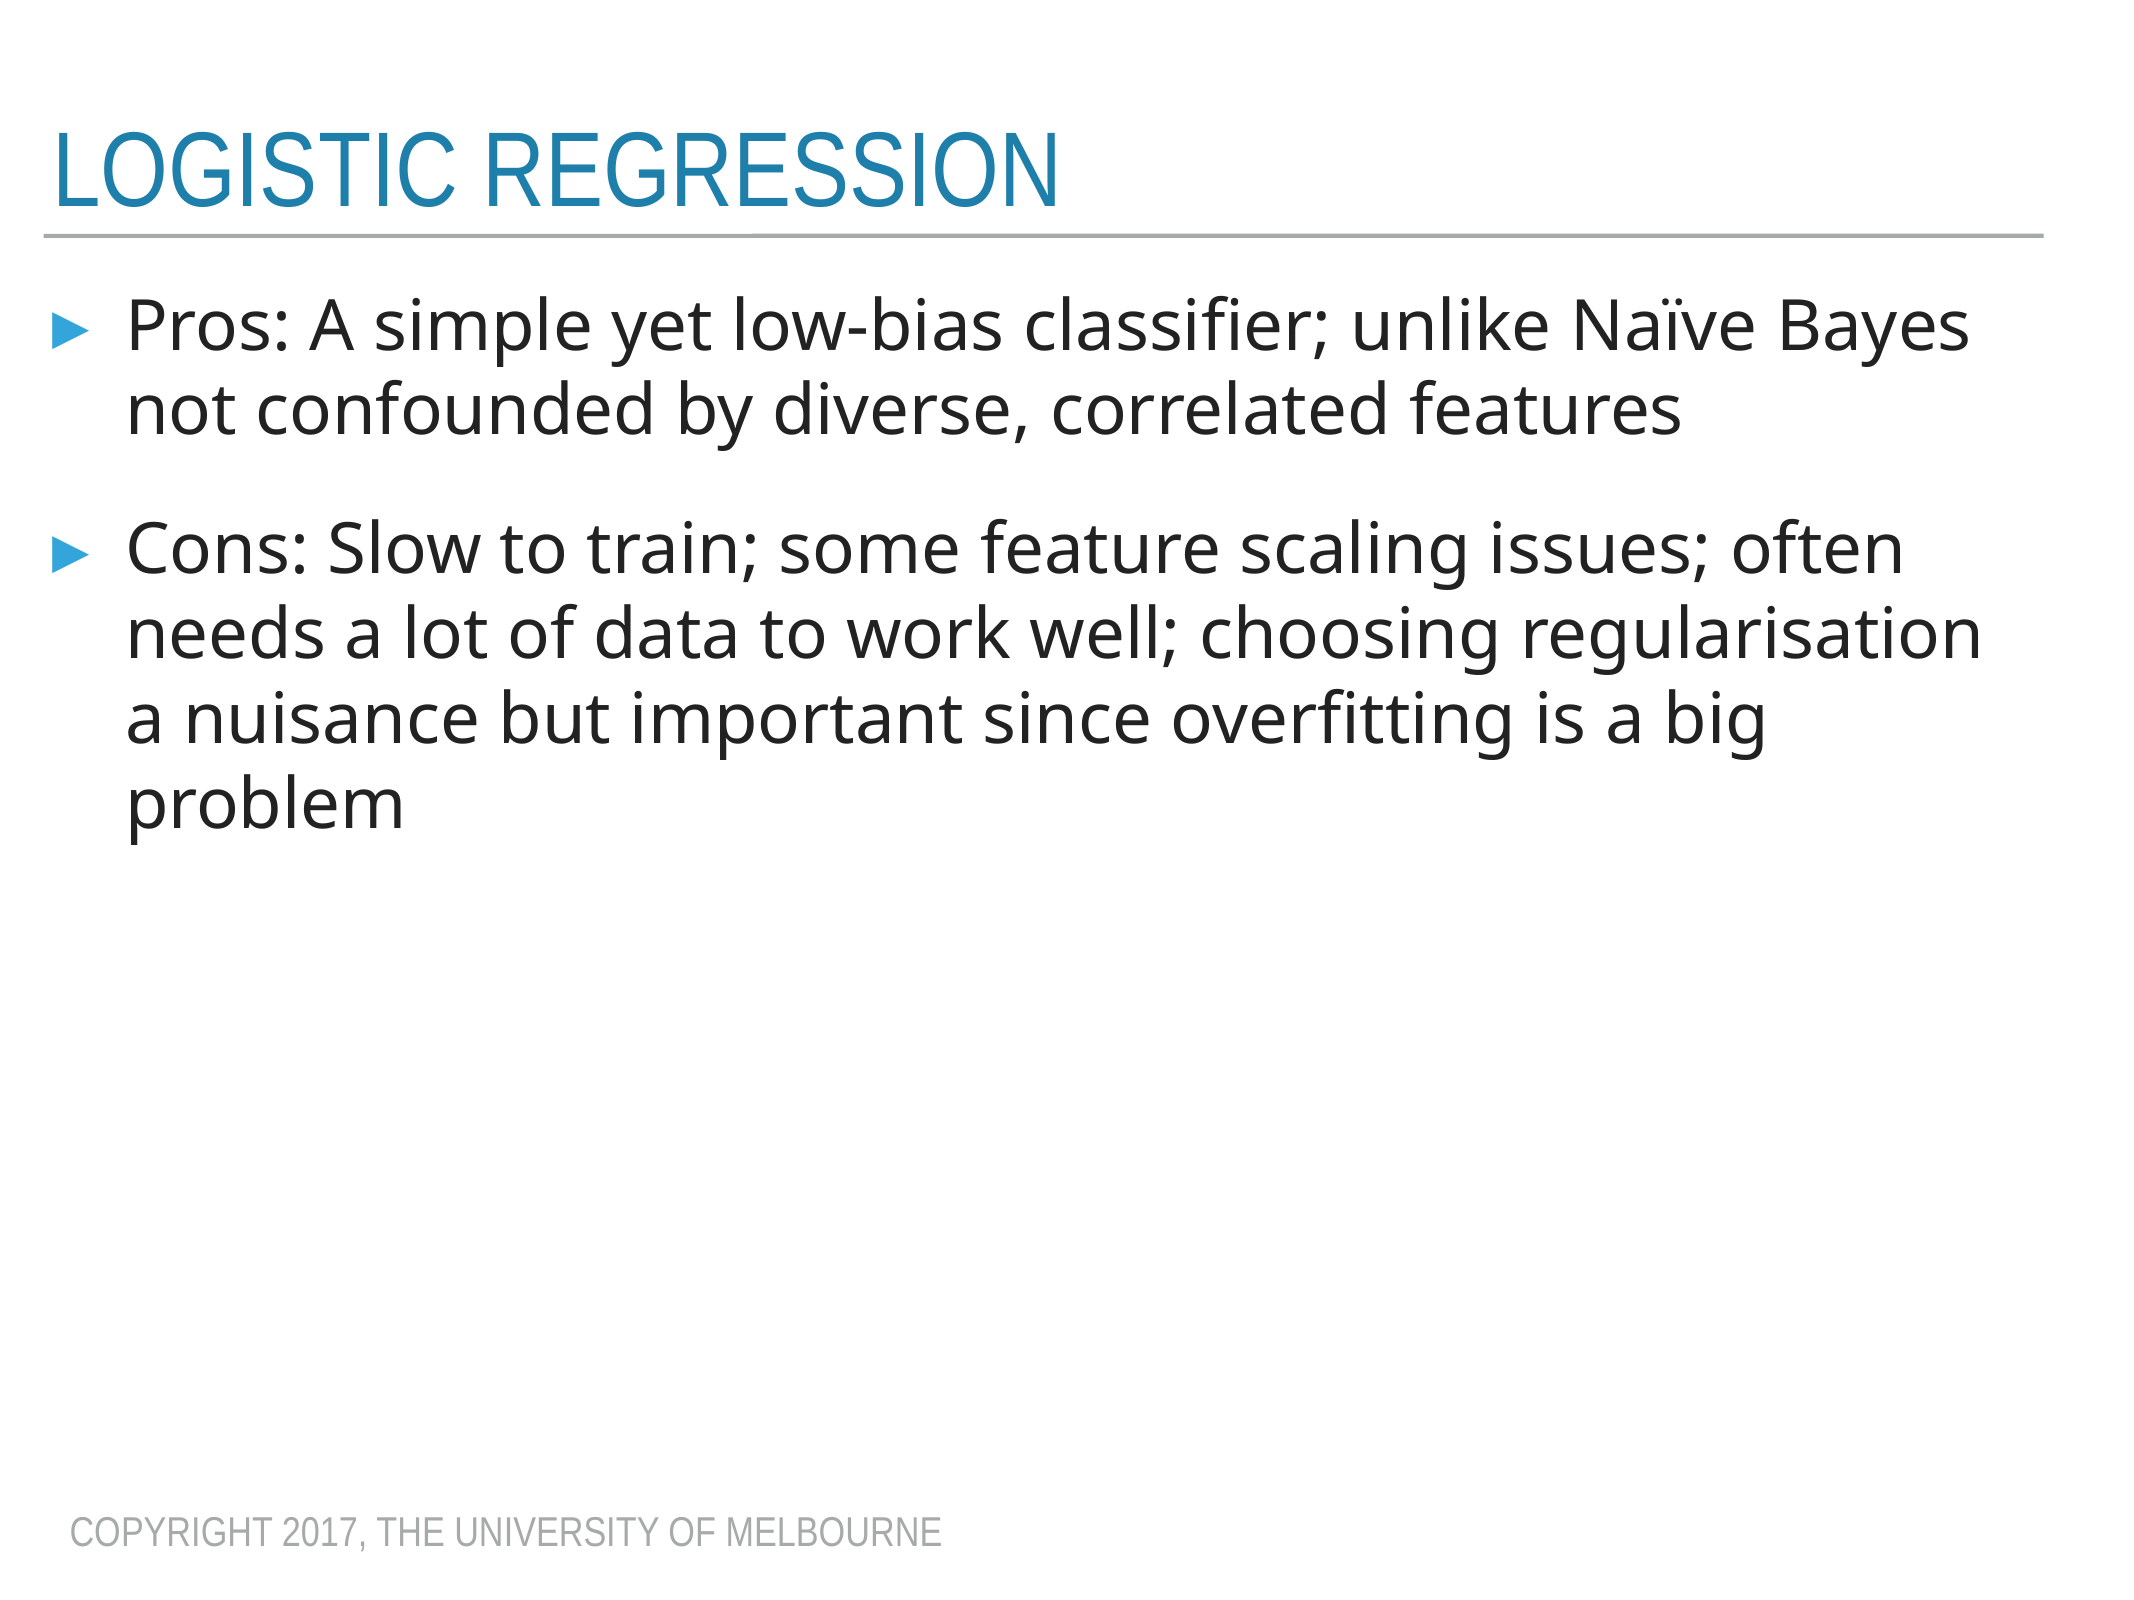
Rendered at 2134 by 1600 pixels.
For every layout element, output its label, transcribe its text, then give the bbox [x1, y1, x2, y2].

title Logistic Regression [43, 116, 2045, 236]
list Pros: A simple yet low-bias classifier; unlike Naïve Bayes not confounded by diverse, correlated features Cons: Slow to train; some feature scaling issues; often needs a lot of data to work well; choosing regularisation a nuisance but important since overfitting is a big problem [43, 270, 2045, 1551]
